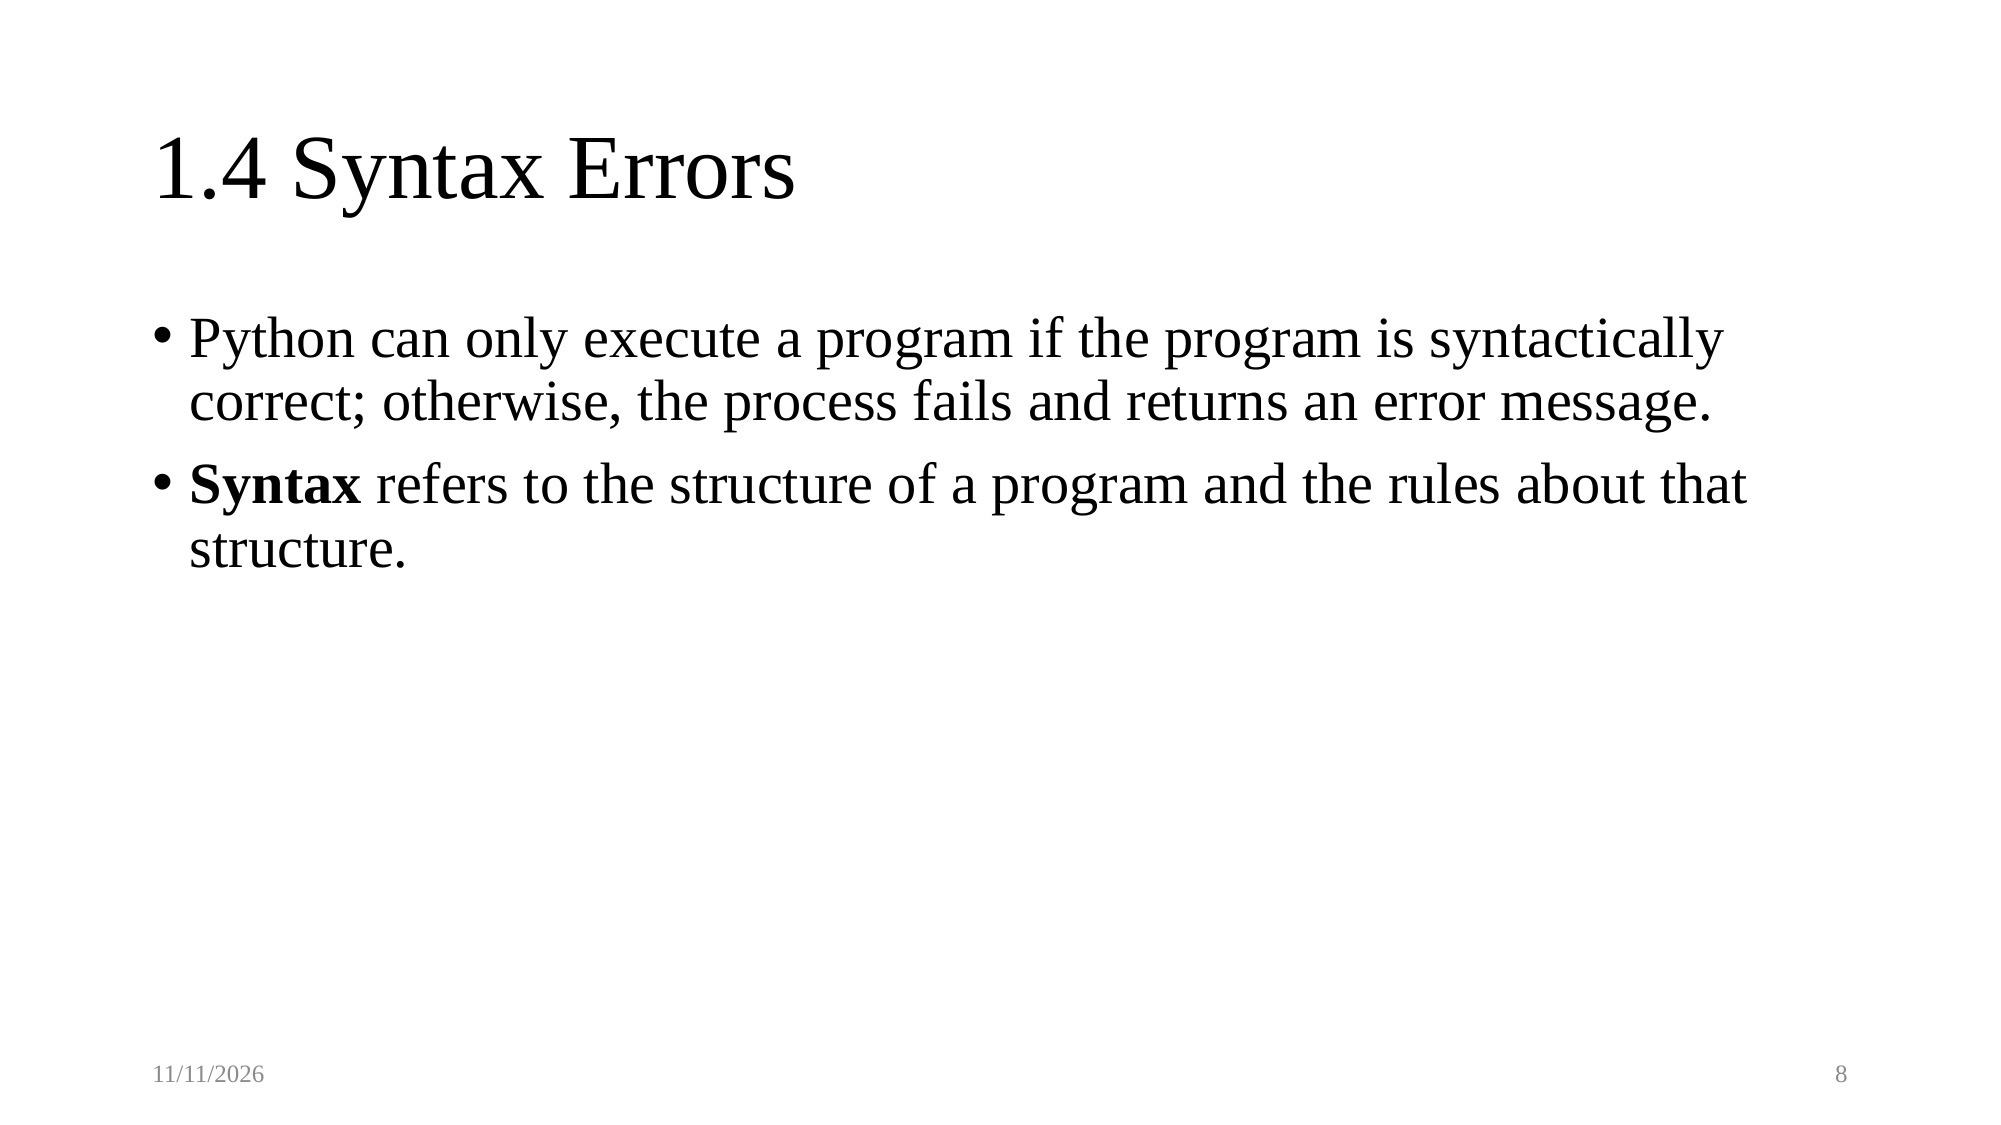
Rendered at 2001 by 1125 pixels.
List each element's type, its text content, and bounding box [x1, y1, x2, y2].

title 1.4 Syntax Errors [137, 59, 1863, 278]
list Python can only execute a program if the program is syntactically correct; otherwise, the process fails and returns an error message. Syntax refers to the structure of a program and the rules about that structure. [137, 299, 1863, 1014]
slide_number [137, 1042, 588, 1103]
slide_number 8 [1412, 1042, 1863, 1103]
